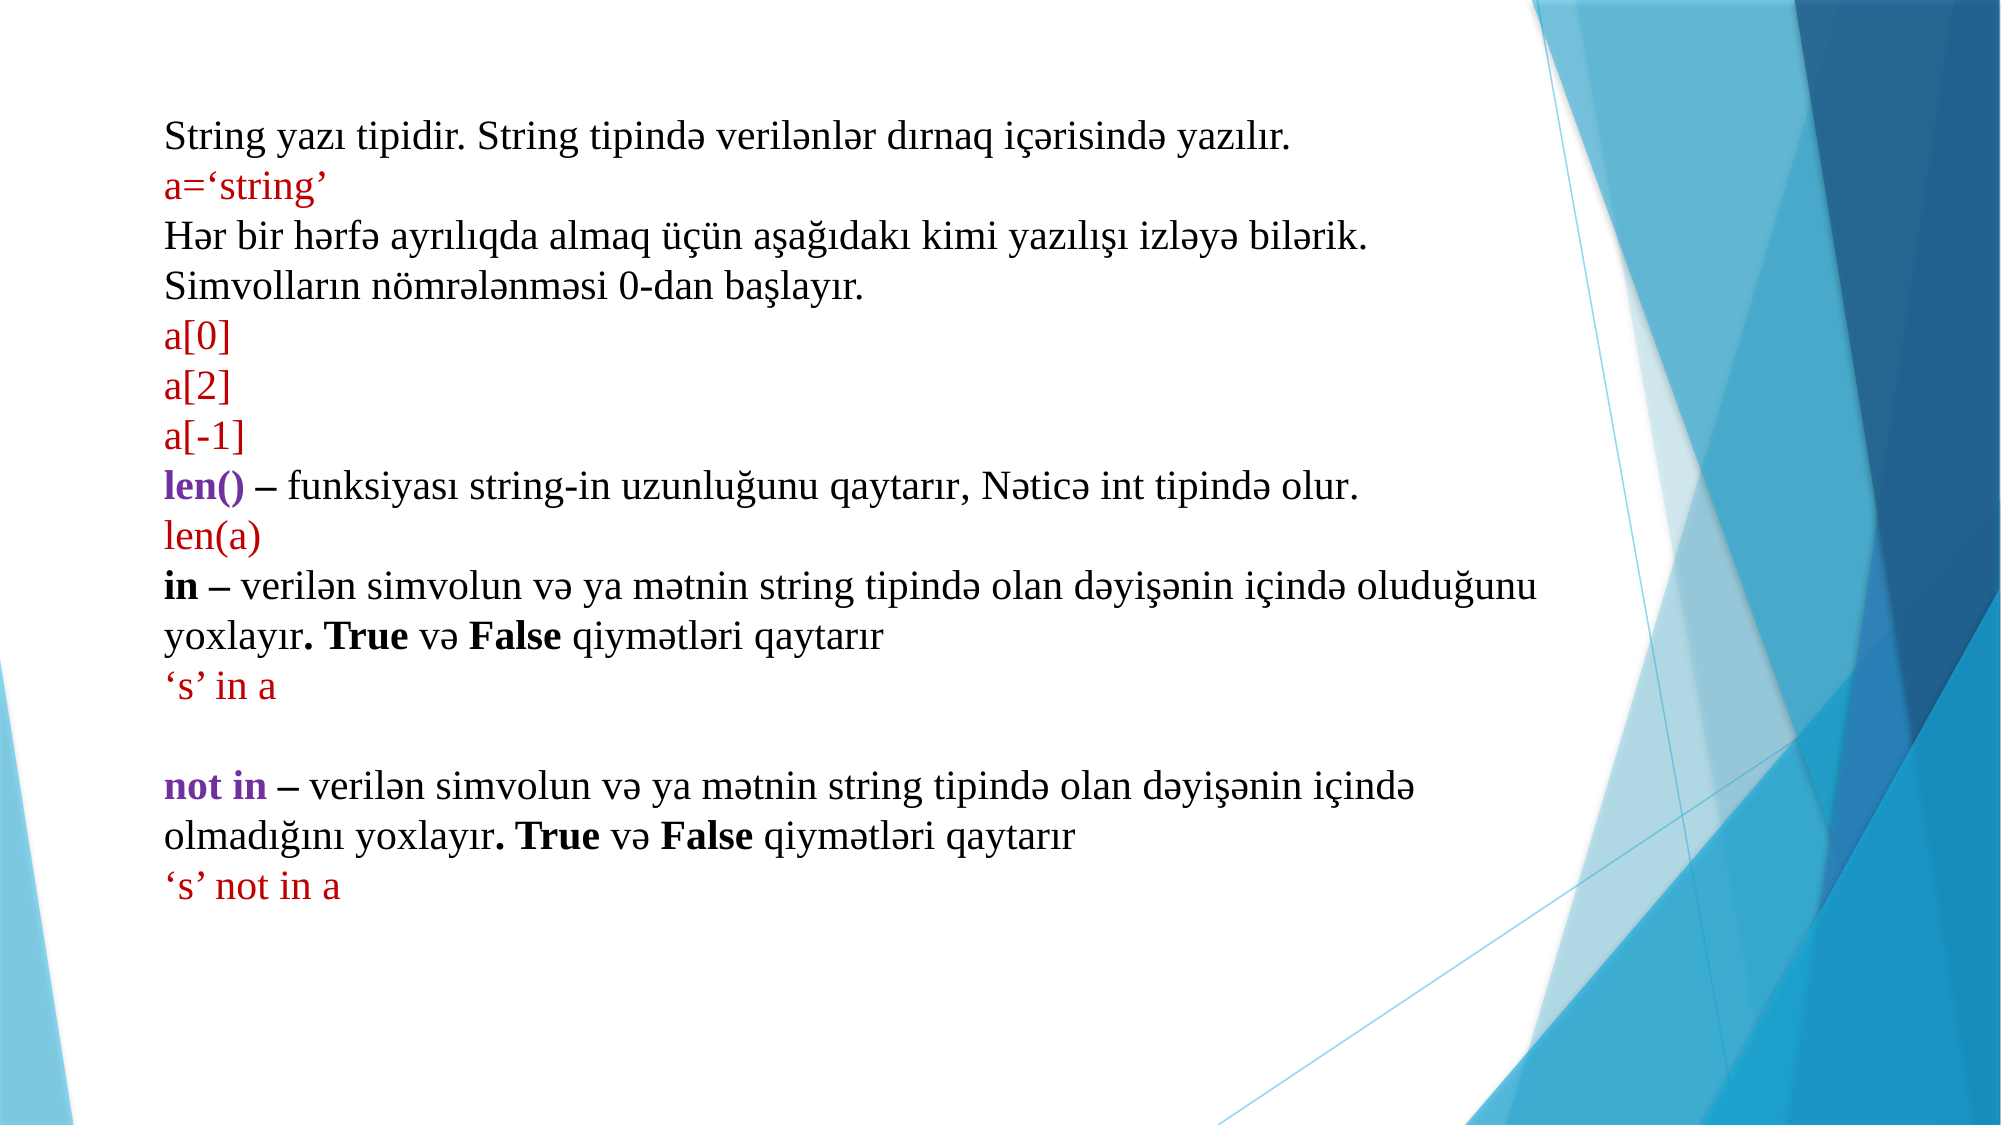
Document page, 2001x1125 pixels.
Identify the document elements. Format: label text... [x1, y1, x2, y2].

title String yazı tipidir. String tipində verilənlər dırnaq içərisində yazılır. a=‘string’ Hər bir hərfə ayrılıqda almaq üçün aşağıdakı kimi yazılışı izləyə bilərik. Simvolların nömrələnməsi 0-dan başlayır. a[0] a[2] a[-1] len() – funksiyası string-in uzunluğunu qaytarır, Nəticə int tipində olur. len(a) in – verilən simvolun və ya mətnin string tipində olan dəyişənin içində oluduğunu yoxlayır. True və False qiymətləri qaytarır ‘s’ in a not in – verilən simvolun və ya mətnin string tipində olan dəyişənin içində olmadığını yoxlayır. True və False qiymətləri qaytarır ‘s’ not in a [148, 99, 1560, 1060]
